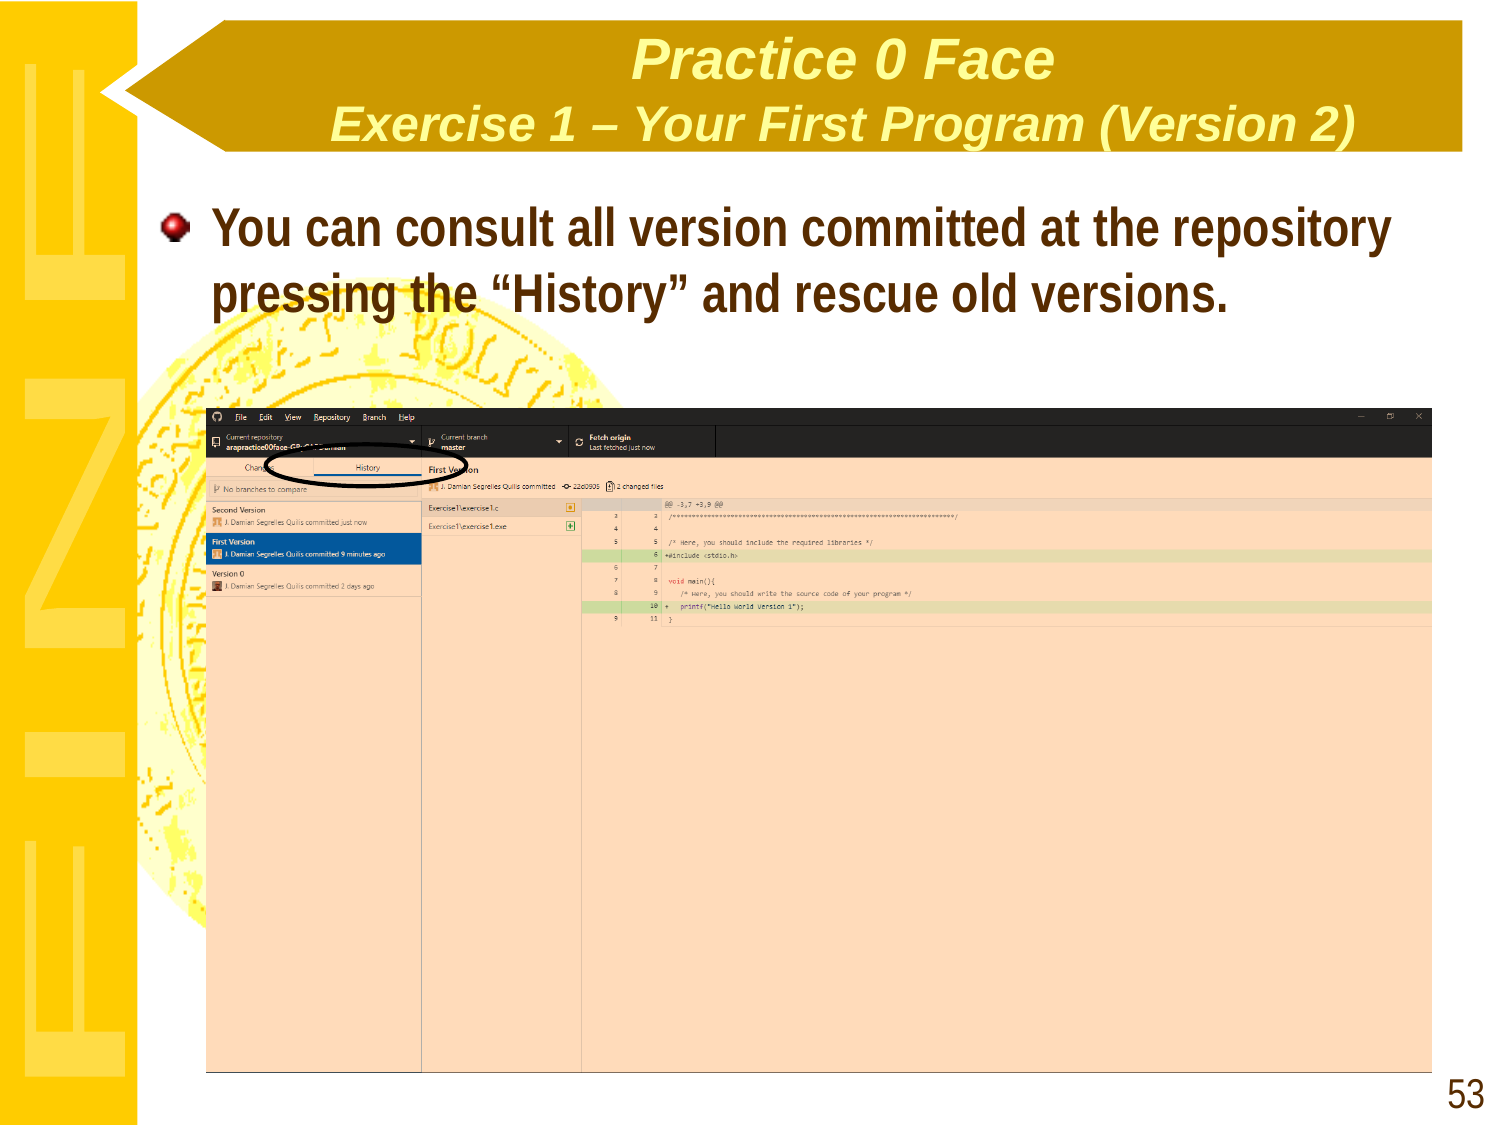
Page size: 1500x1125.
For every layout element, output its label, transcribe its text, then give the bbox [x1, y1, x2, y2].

title Practice 0 Face Exercise 1 – Your First Program (Version 2) [225, 20, 1463, 152]
picture [156, 208, 190, 242]
text_box You can consult all version committed at the repository pressing the “History” and rescue old versions. [141, 184, 1463, 362]
picture [138, 276, 1432, 1073]
